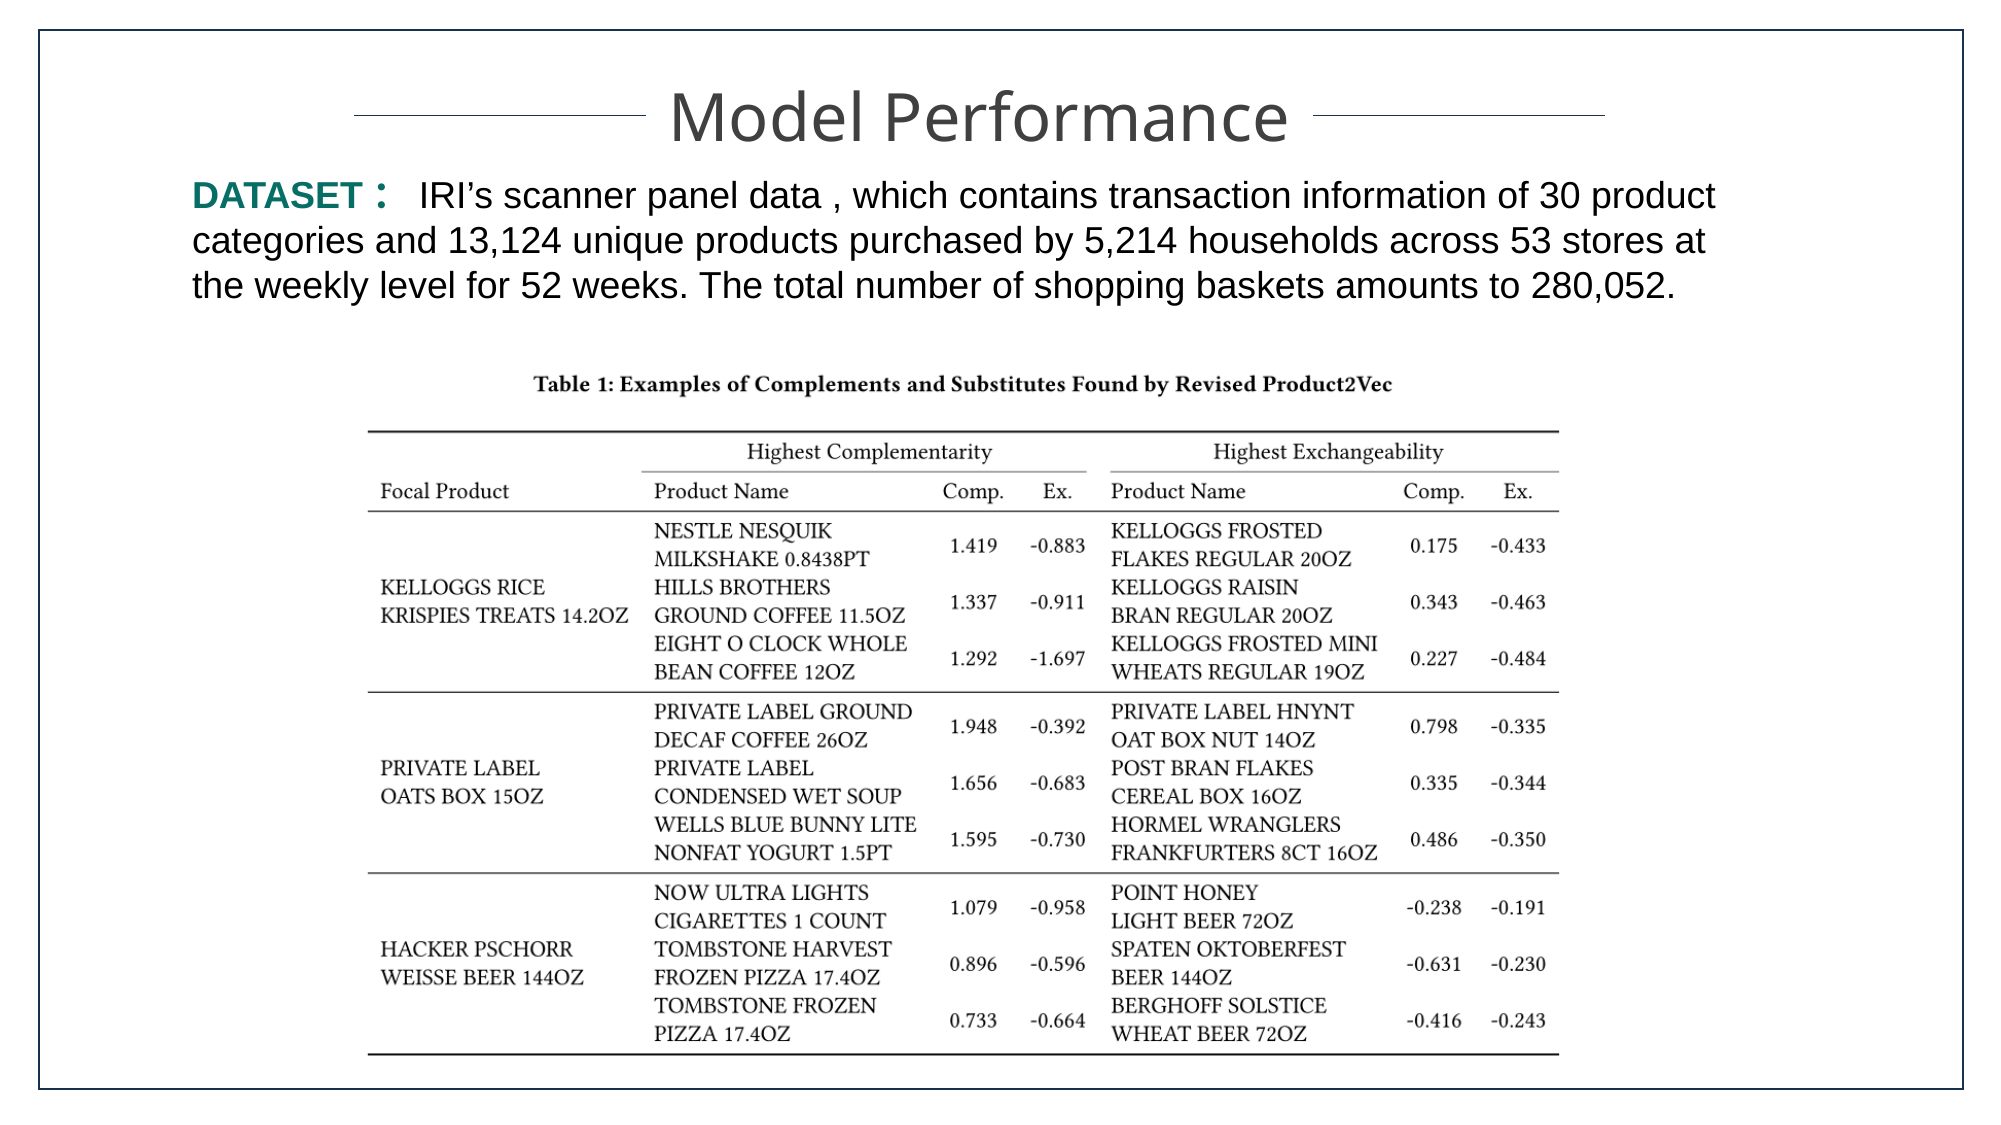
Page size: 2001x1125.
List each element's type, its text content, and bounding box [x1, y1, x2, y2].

text_box DATASET：IRI’s scanner panel data , which contains transaction information of 30 product categories and 13,124 unique products purchased by 5,214 households across 53 stores at the weekly level for 52 weeks. The total number of shopping baskets amounts to 280,052. [177, 163, 1750, 314]
text_box [38, 29, 1964, 1090]
picture [336, 352, 1590, 1073]
